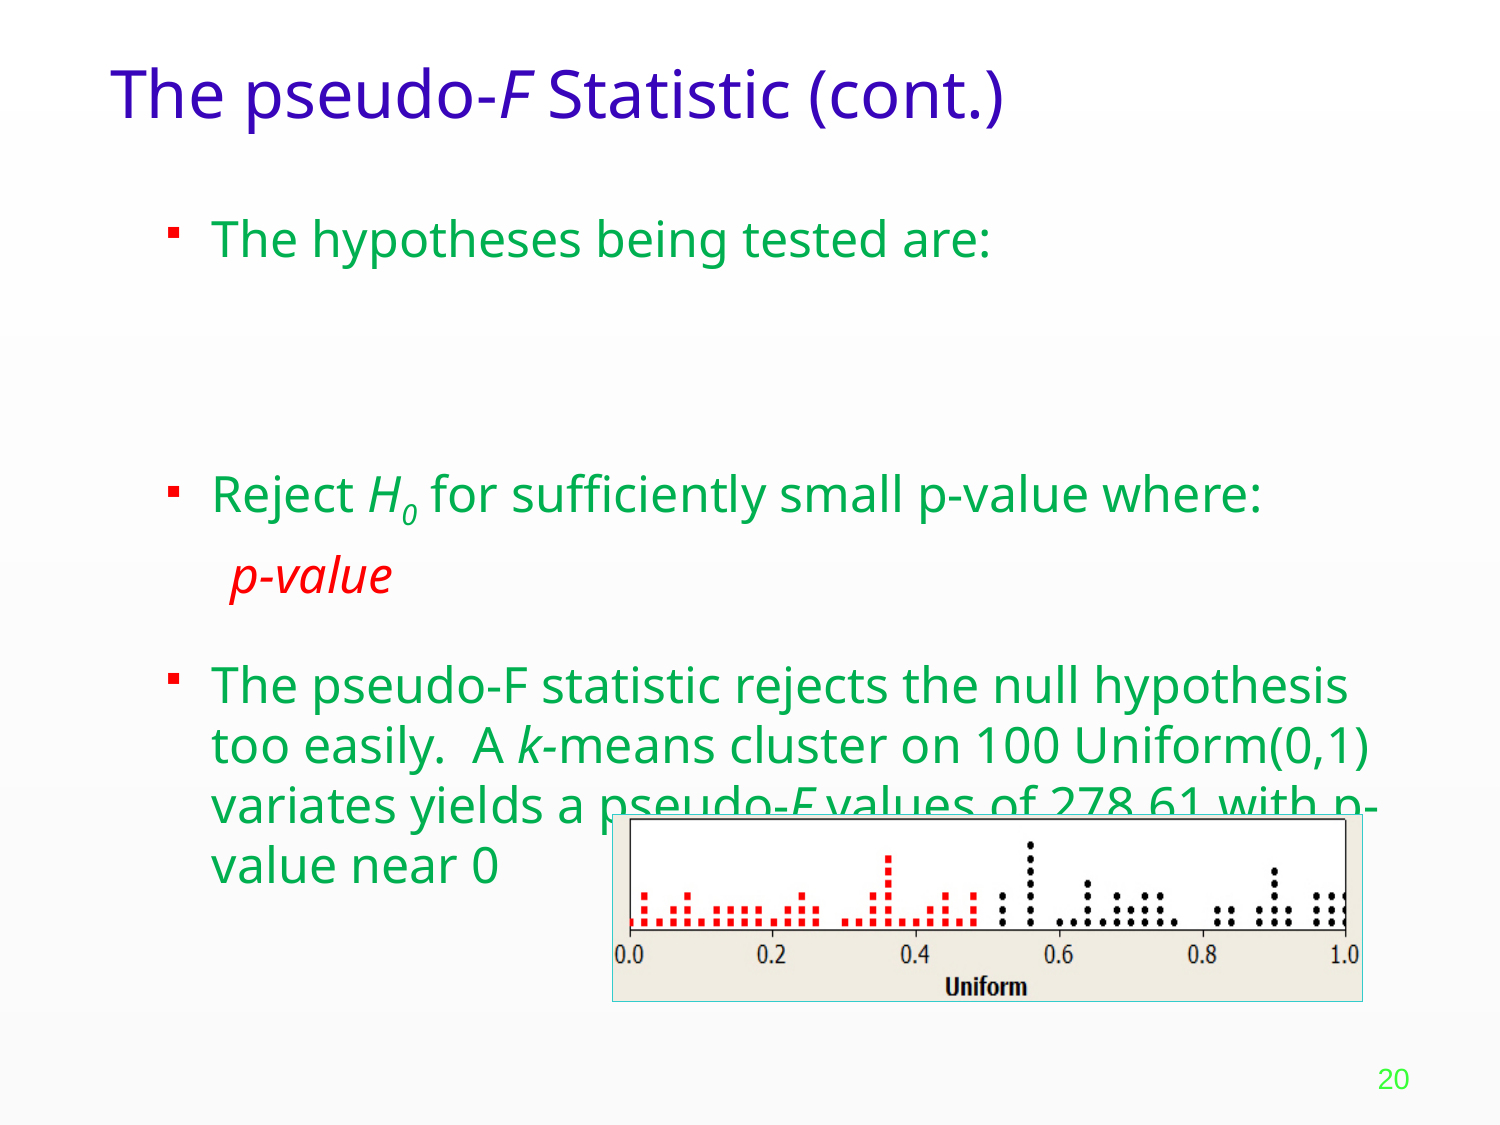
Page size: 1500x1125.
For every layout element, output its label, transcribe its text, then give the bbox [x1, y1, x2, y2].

text_box The pseudo-F Statistic (cont.) [20, 0, 1500, 186]
slide_number 20 [1362, 1024, 1425, 1103]
picture [612, 814, 1363, 1002]
